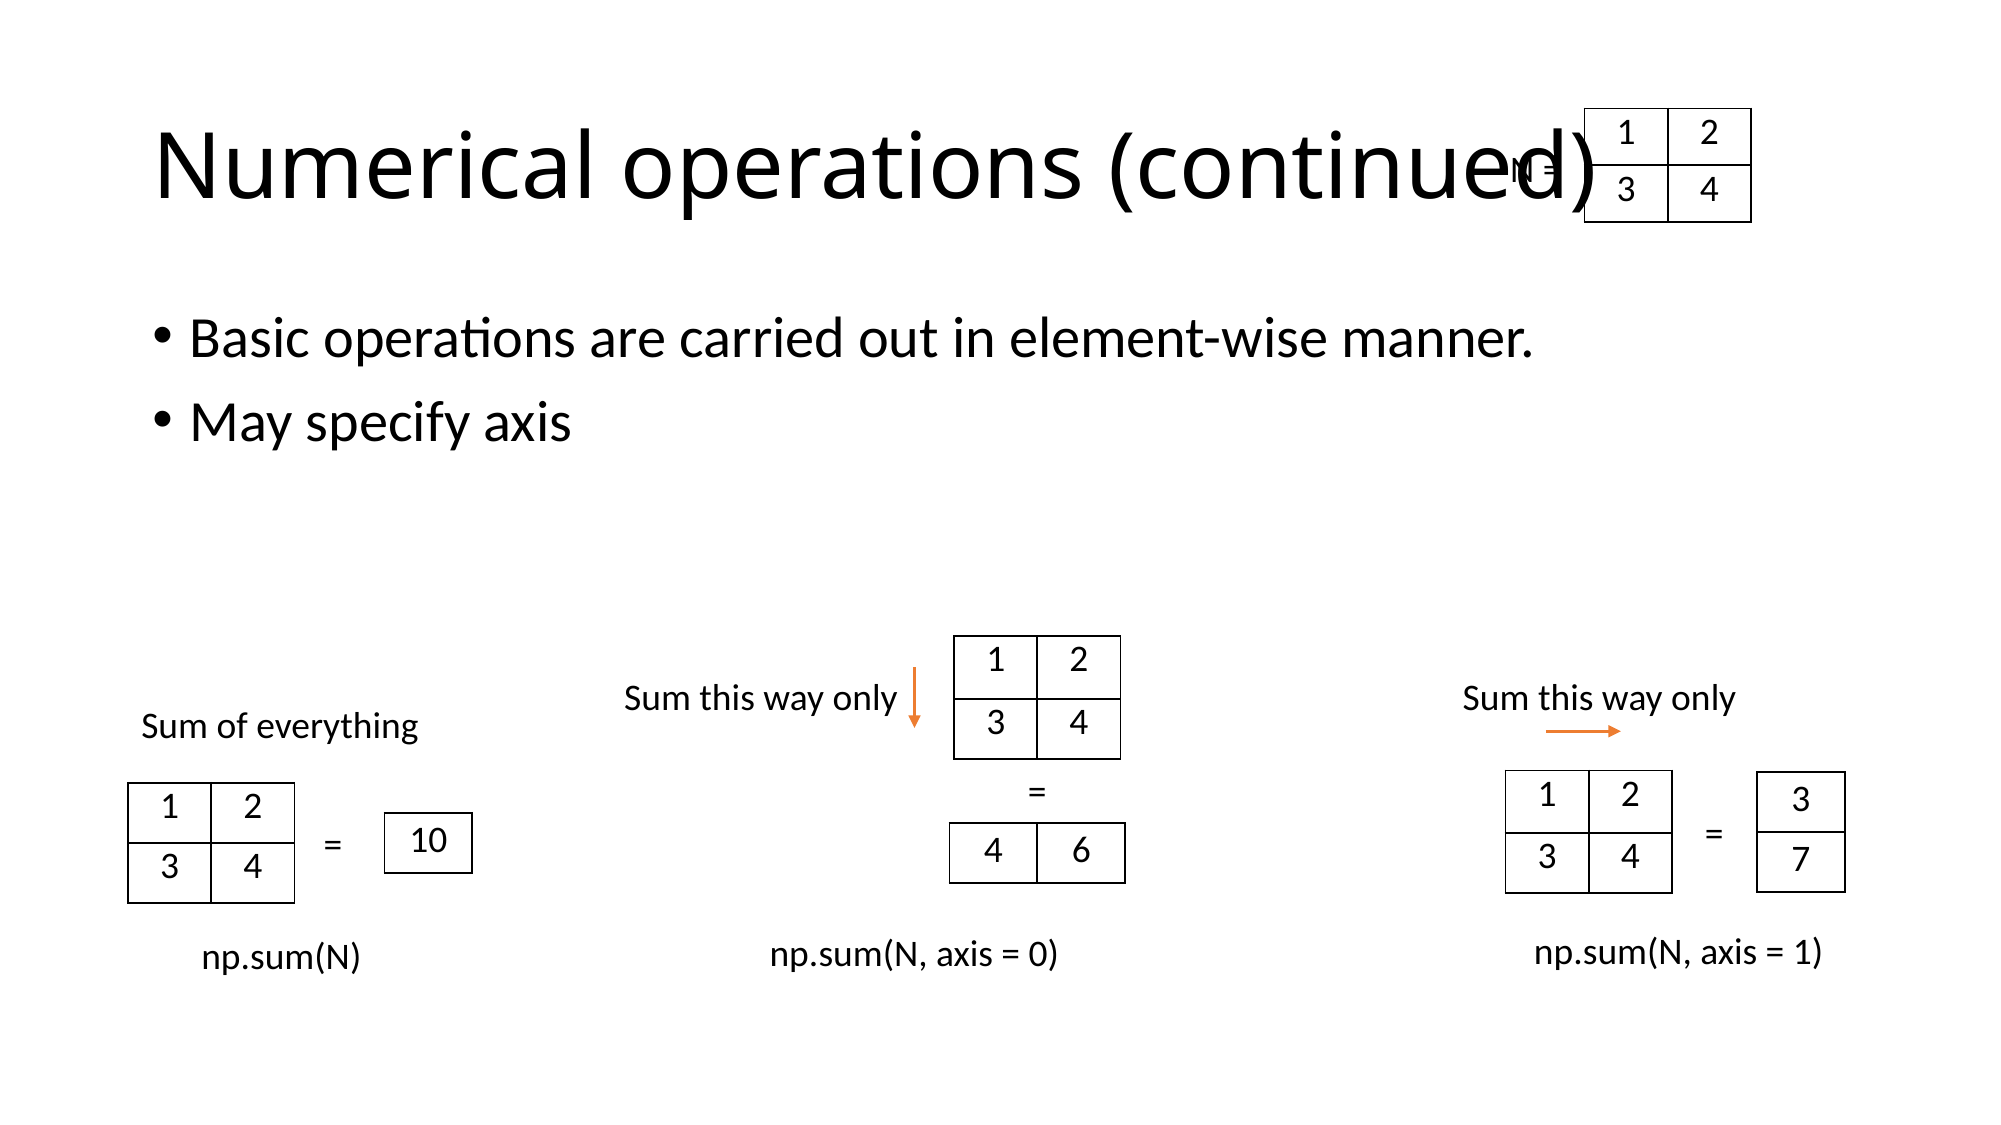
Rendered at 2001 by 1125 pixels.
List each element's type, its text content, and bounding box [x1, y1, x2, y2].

table_cell 7 [1758, 833, 1844, 891]
text_box Sum of everything [126, 693, 434, 754]
table_cell 3 [129, 844, 210, 902]
table_header 10 [385, 814, 471, 872]
table_header 6 [1038, 824, 1124, 882]
text_box = [1013, 759, 1062, 820]
table_header 1 [1506, 771, 1588, 832]
title Numerical operations (continued) [137, 59, 1863, 278]
table_header 2 [1038, 637, 1120, 698]
table_header 2 [212, 784, 294, 842]
table_header 1 [955, 637, 1036, 698]
table_cell 4 [1669, 166, 1750, 221]
table_header 2 [1590, 771, 1671, 832]
text_box np.sum(N, axis = 1) [1519, 919, 1839, 980]
text_box = [1690, 801, 1739, 862]
table_header 2 [1669, 109, 1750, 164]
text_box N = [1495, 138, 1586, 198]
table_header 1 [1585, 109, 1667, 164]
table_cell 4 [212, 844, 294, 902]
text_box np.sum(N) [186, 924, 377, 985]
table_cell 4 [1038, 700, 1120, 758]
table_cell 3 [955, 700, 1036, 758]
table_cell 3 [1585, 166, 1667, 221]
text_box = [308, 812, 358, 873]
table_header 1 [129, 784, 210, 842]
text_box Sum this way only [1447, 665, 1752, 726]
text_box np.sum(N, axis = 0) [754, 921, 1075, 982]
table_header 3 [1758, 773, 1844, 831]
text_box Sum this way only [609, 665, 913, 726]
table_cell 4 [1590, 834, 1671, 892]
list Basic operations are carried out in element-wise manner. May specify axis [137, 299, 1769, 1014]
table_header 4 [950, 824, 1036, 882]
table_cell 3 [1506, 834, 1588, 892]
